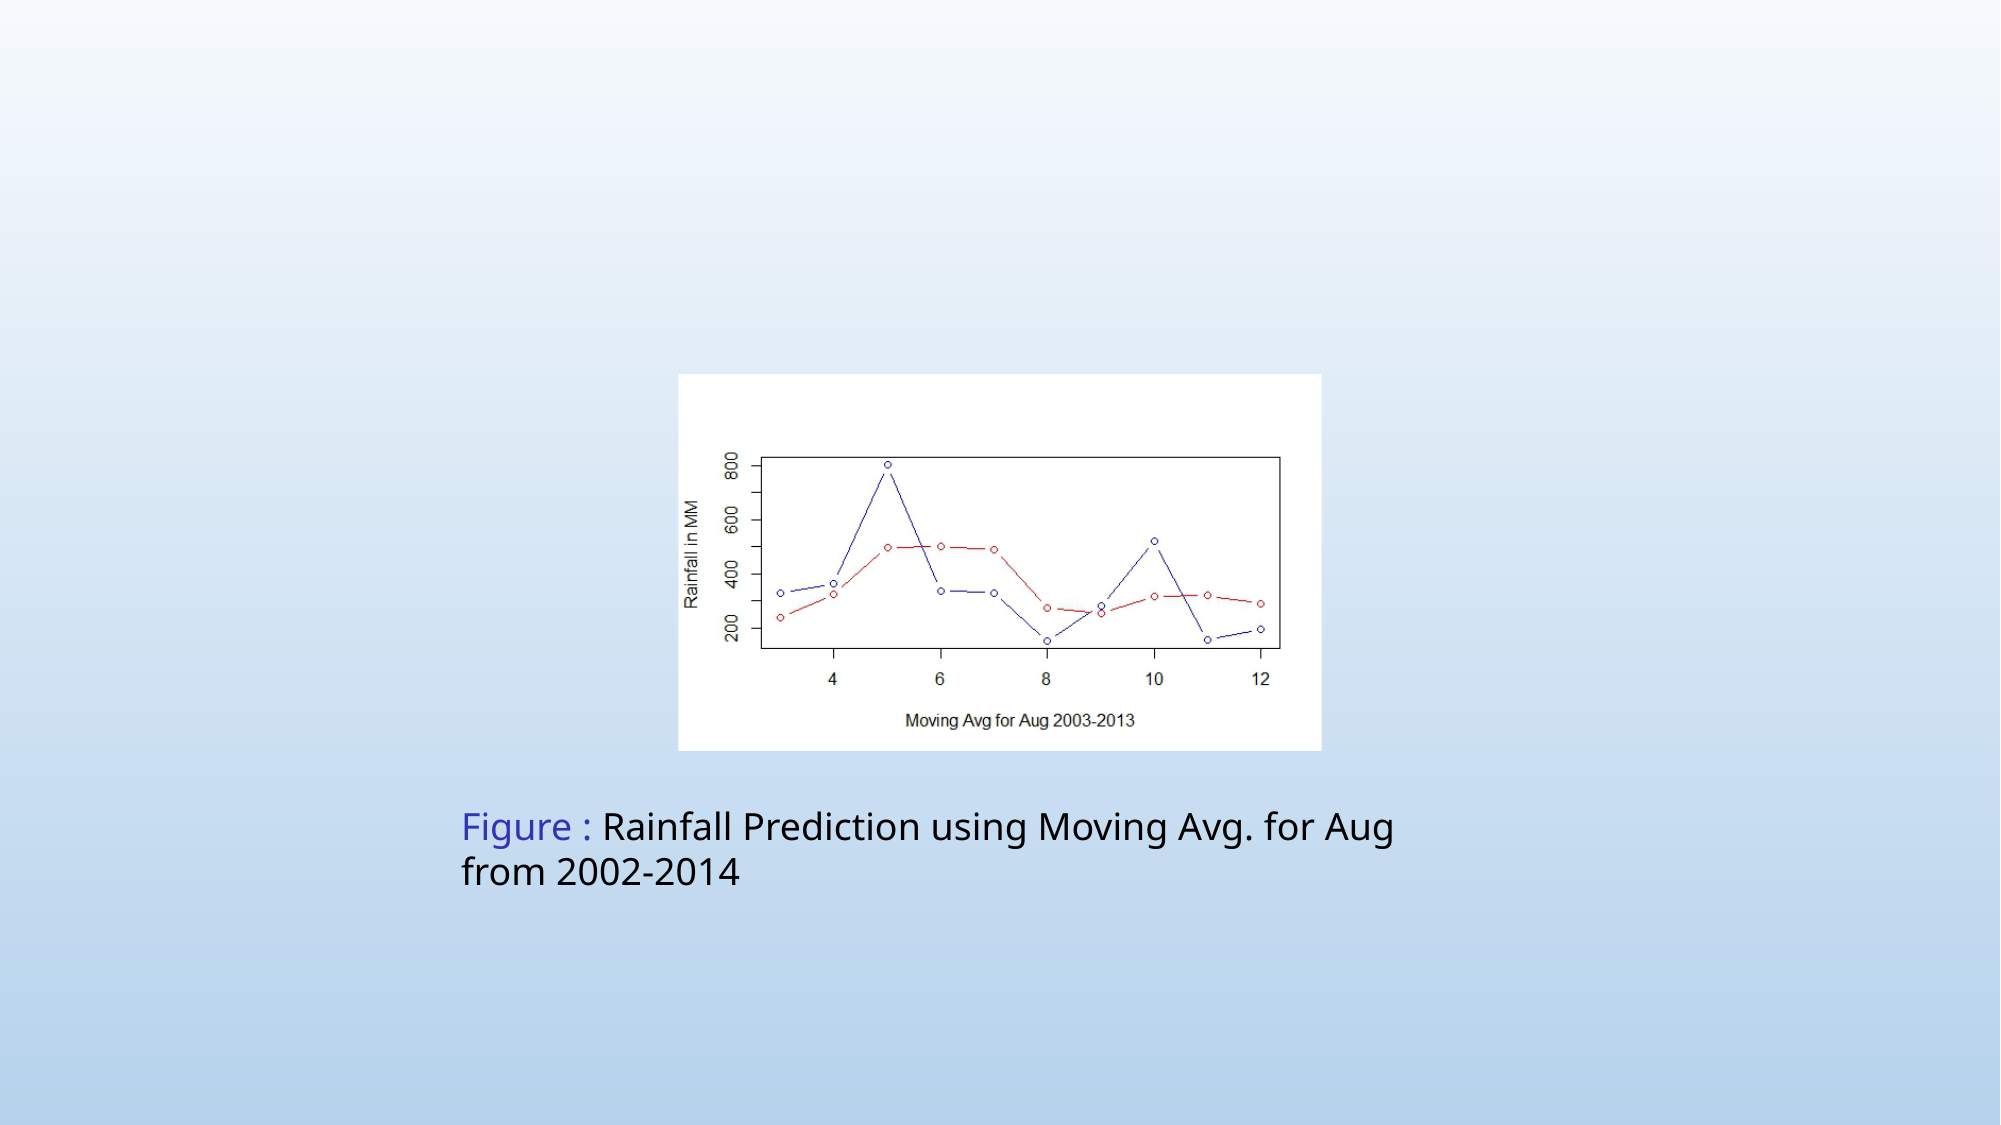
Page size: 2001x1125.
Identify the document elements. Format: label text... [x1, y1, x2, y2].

text_box Figure : Rainfall Prediction using Moving Avg. for Aug from 2002-2014 [446, 795, 1447, 901]
picture [678, 374, 1322, 751]
